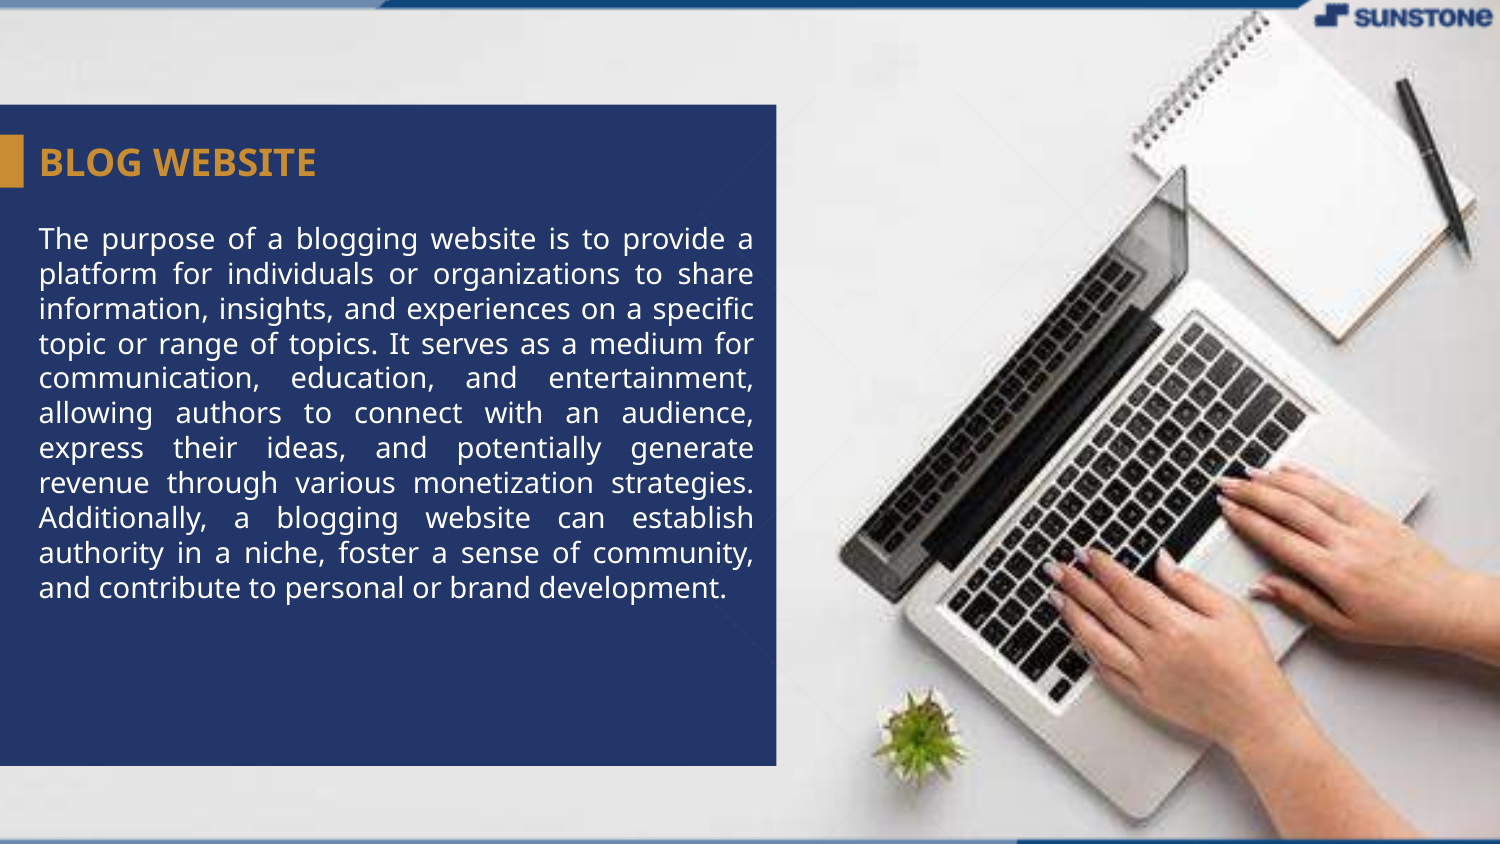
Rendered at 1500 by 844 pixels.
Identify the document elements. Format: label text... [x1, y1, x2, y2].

title BLOG WEBSITE [23, 132, 585, 190]
picture [0, 0, 1500, 844]
list The purpose of a blogging website is to provide a platform for individuals or organizations to share information, insights, and experiences on a specific topic or range of topics. It serves as a medium for communication, education, and entertainment, allowing authors to connect with an audience, express their ideas, and potentially generate revenue through various monetization strategies. Additionally, a blogging website can establish authority in a niche, foster a sense of community, and contribute to personal or brand development. [23, 212, 694, 711]
